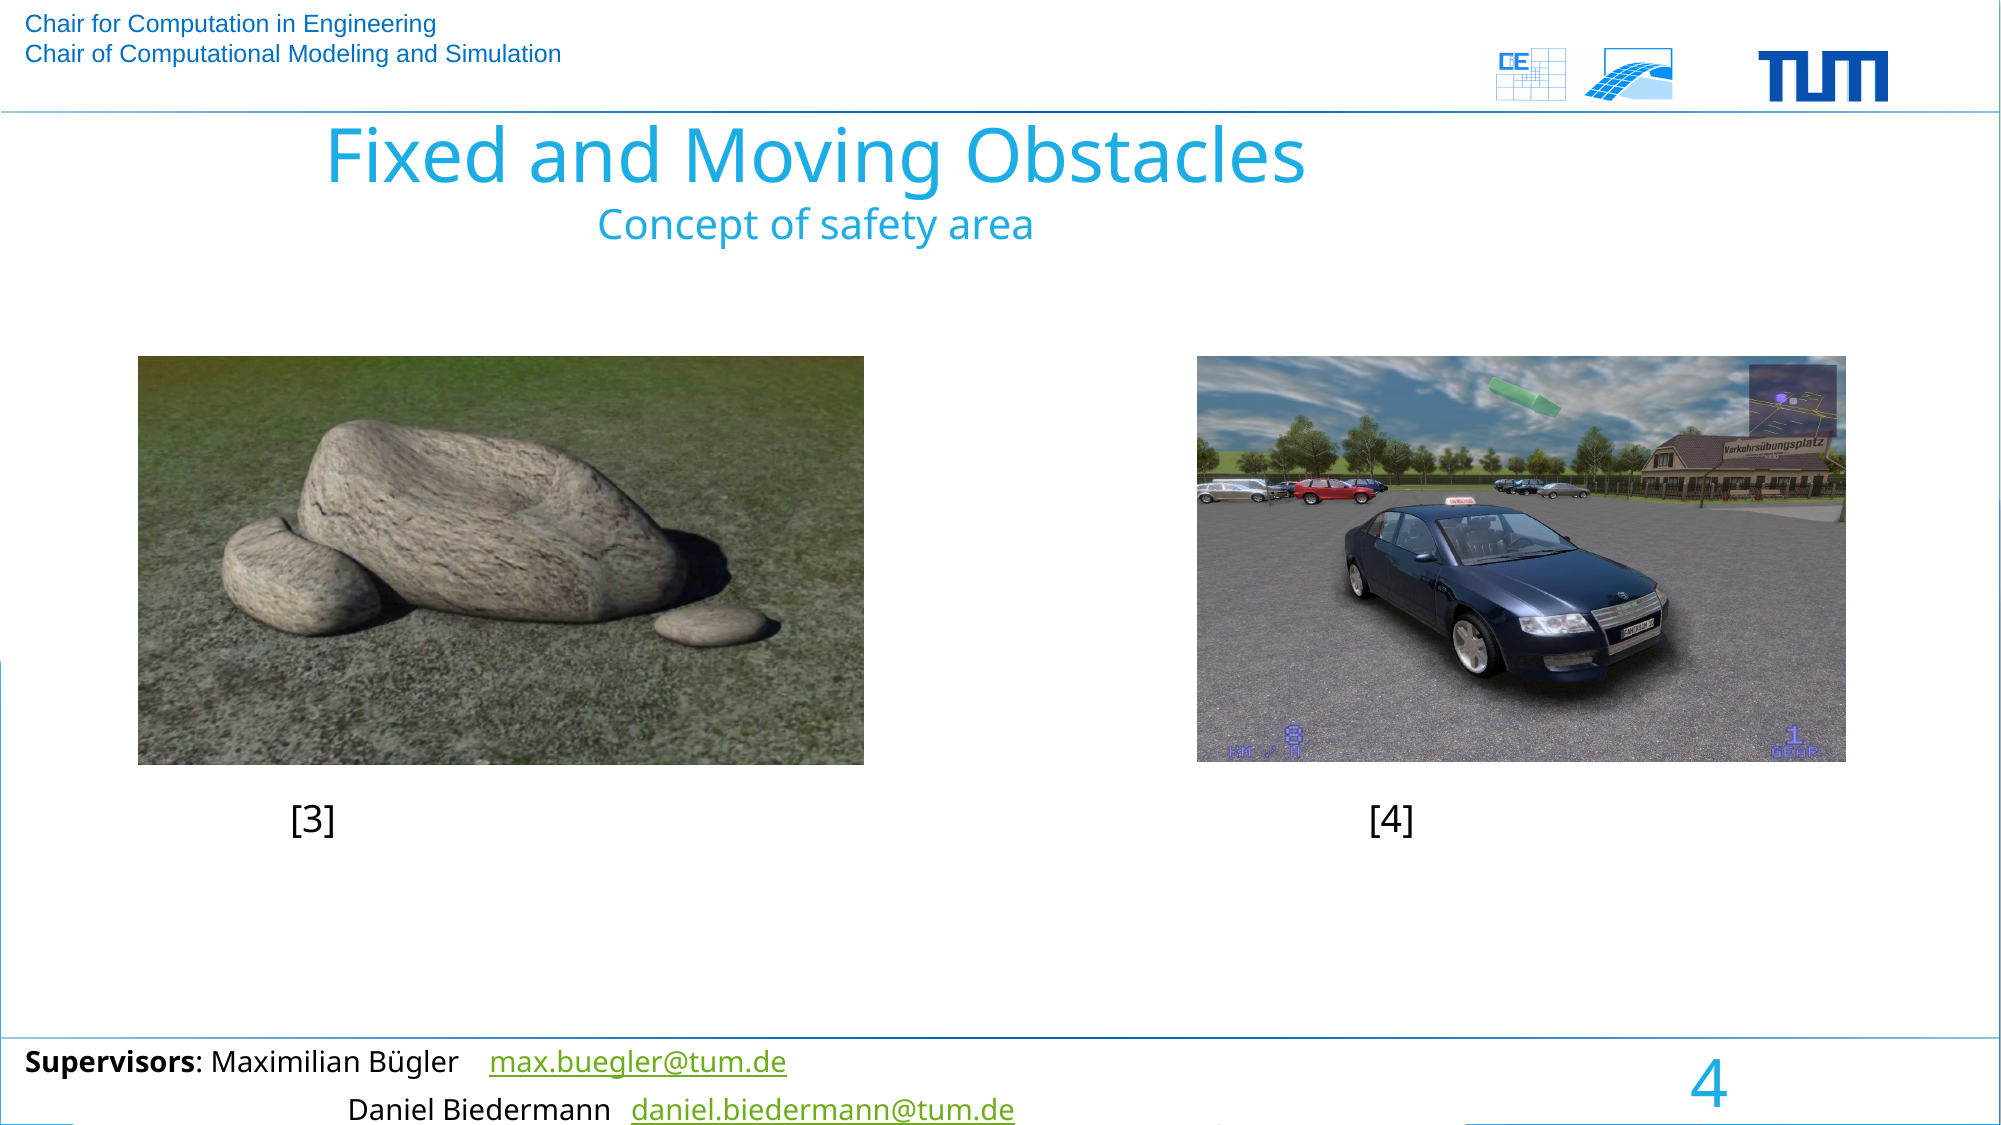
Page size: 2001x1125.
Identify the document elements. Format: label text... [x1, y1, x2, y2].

text_box [4] [1353, 787, 1430, 848]
picture [1, 0, 1999, 1124]
text_box [3] [275, 787, 352, 848]
title Fixed and Moving Obstacles Concept of safety area [111, 99, 1522, 317]
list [137, 355, 865, 765]
slide_number 4 [1497, 991, 1744, 1125]
picture [900, 1107, 906, 1115]
